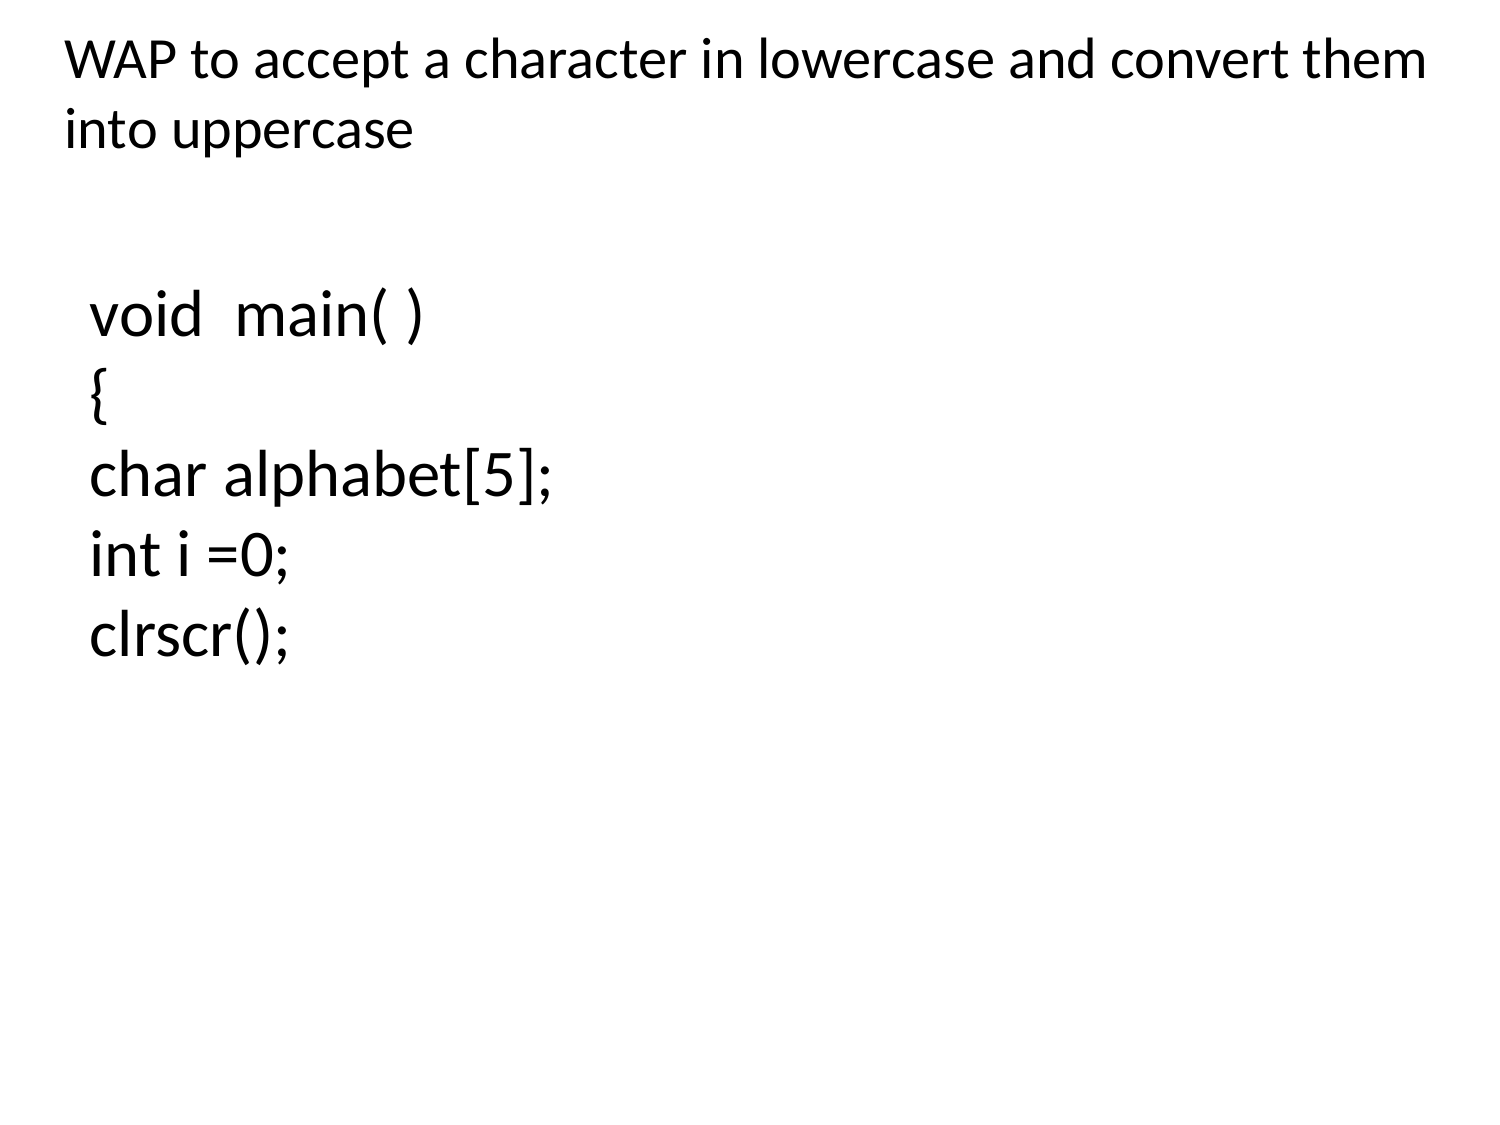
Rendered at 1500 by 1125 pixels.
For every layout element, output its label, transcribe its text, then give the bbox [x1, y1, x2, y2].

text_box WAP to accept a character in lowercase and convert them into uppercase [49, 37, 1450, 143]
text_box void main( ) { char alphabet[5]; int i =0; clrscr(); [75, 262, 1425, 1005]
